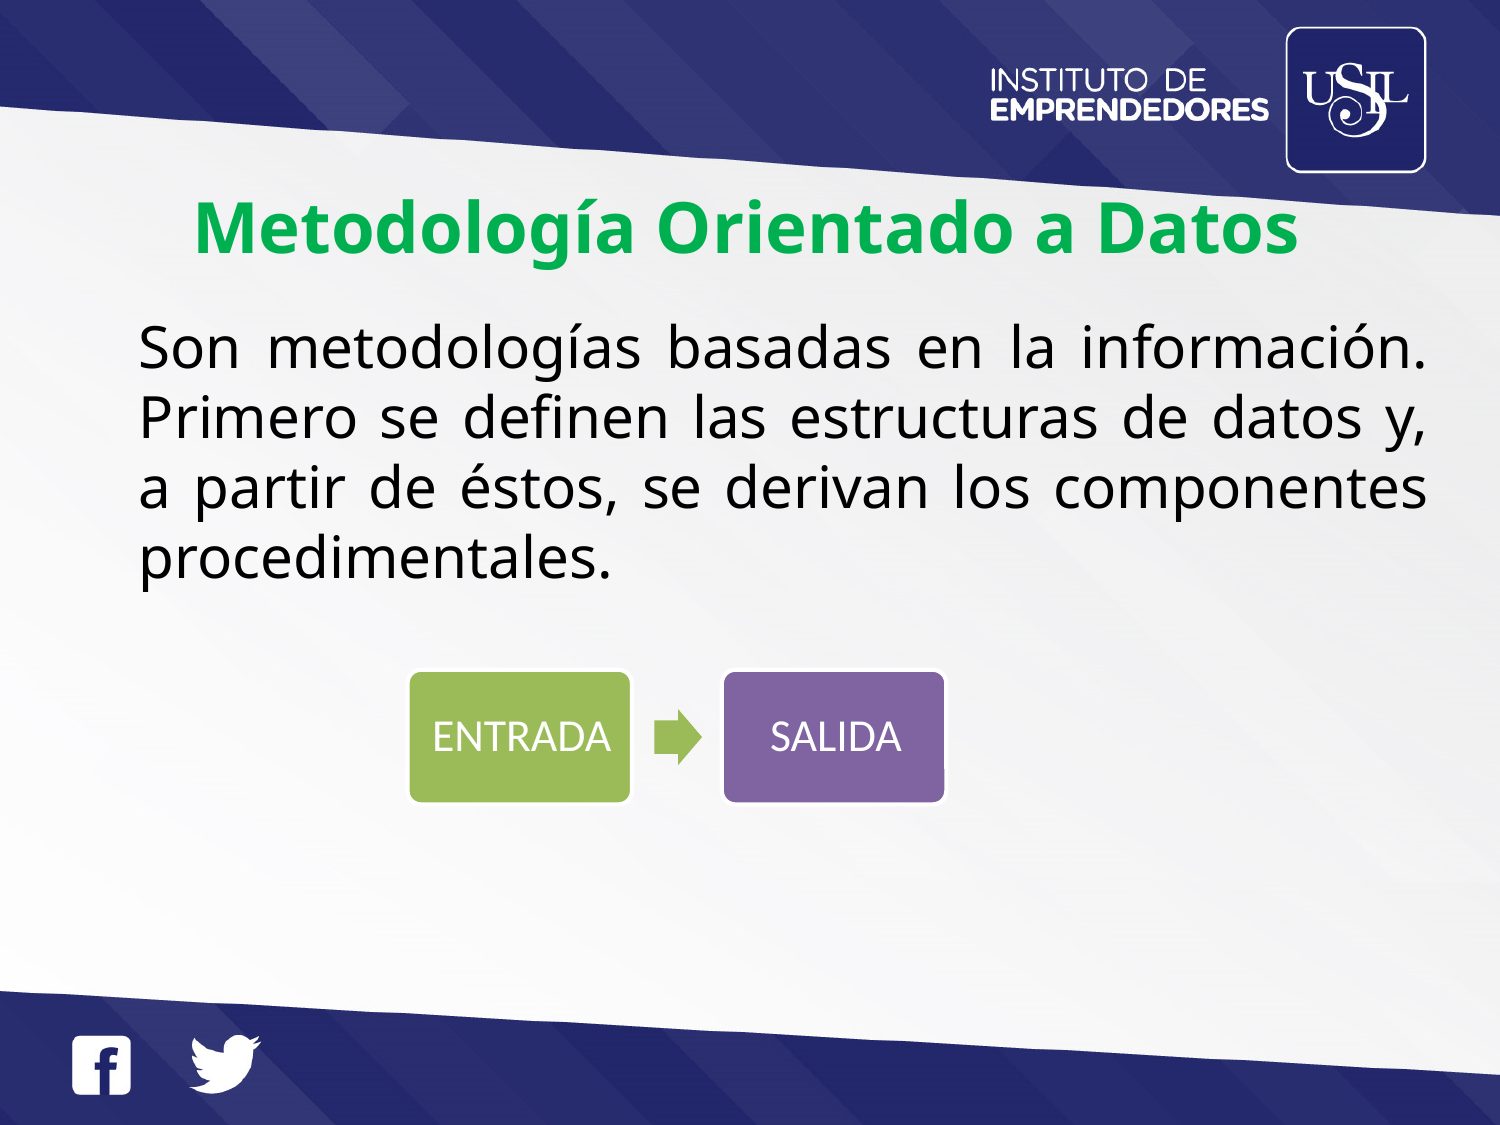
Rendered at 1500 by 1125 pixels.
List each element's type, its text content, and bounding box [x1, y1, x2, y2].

picture [0, 0, 1500, 1125]
text_box Son metodologías basadas en la información. Primero se definen las estructuras de datos y, a partir de éstos, se derivan los componentes procedimentales. [123, 302, 1444, 598]
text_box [407, 526, 947, 948]
text_box Metodología Orientado a Datos [49, 175, 1444, 275]
